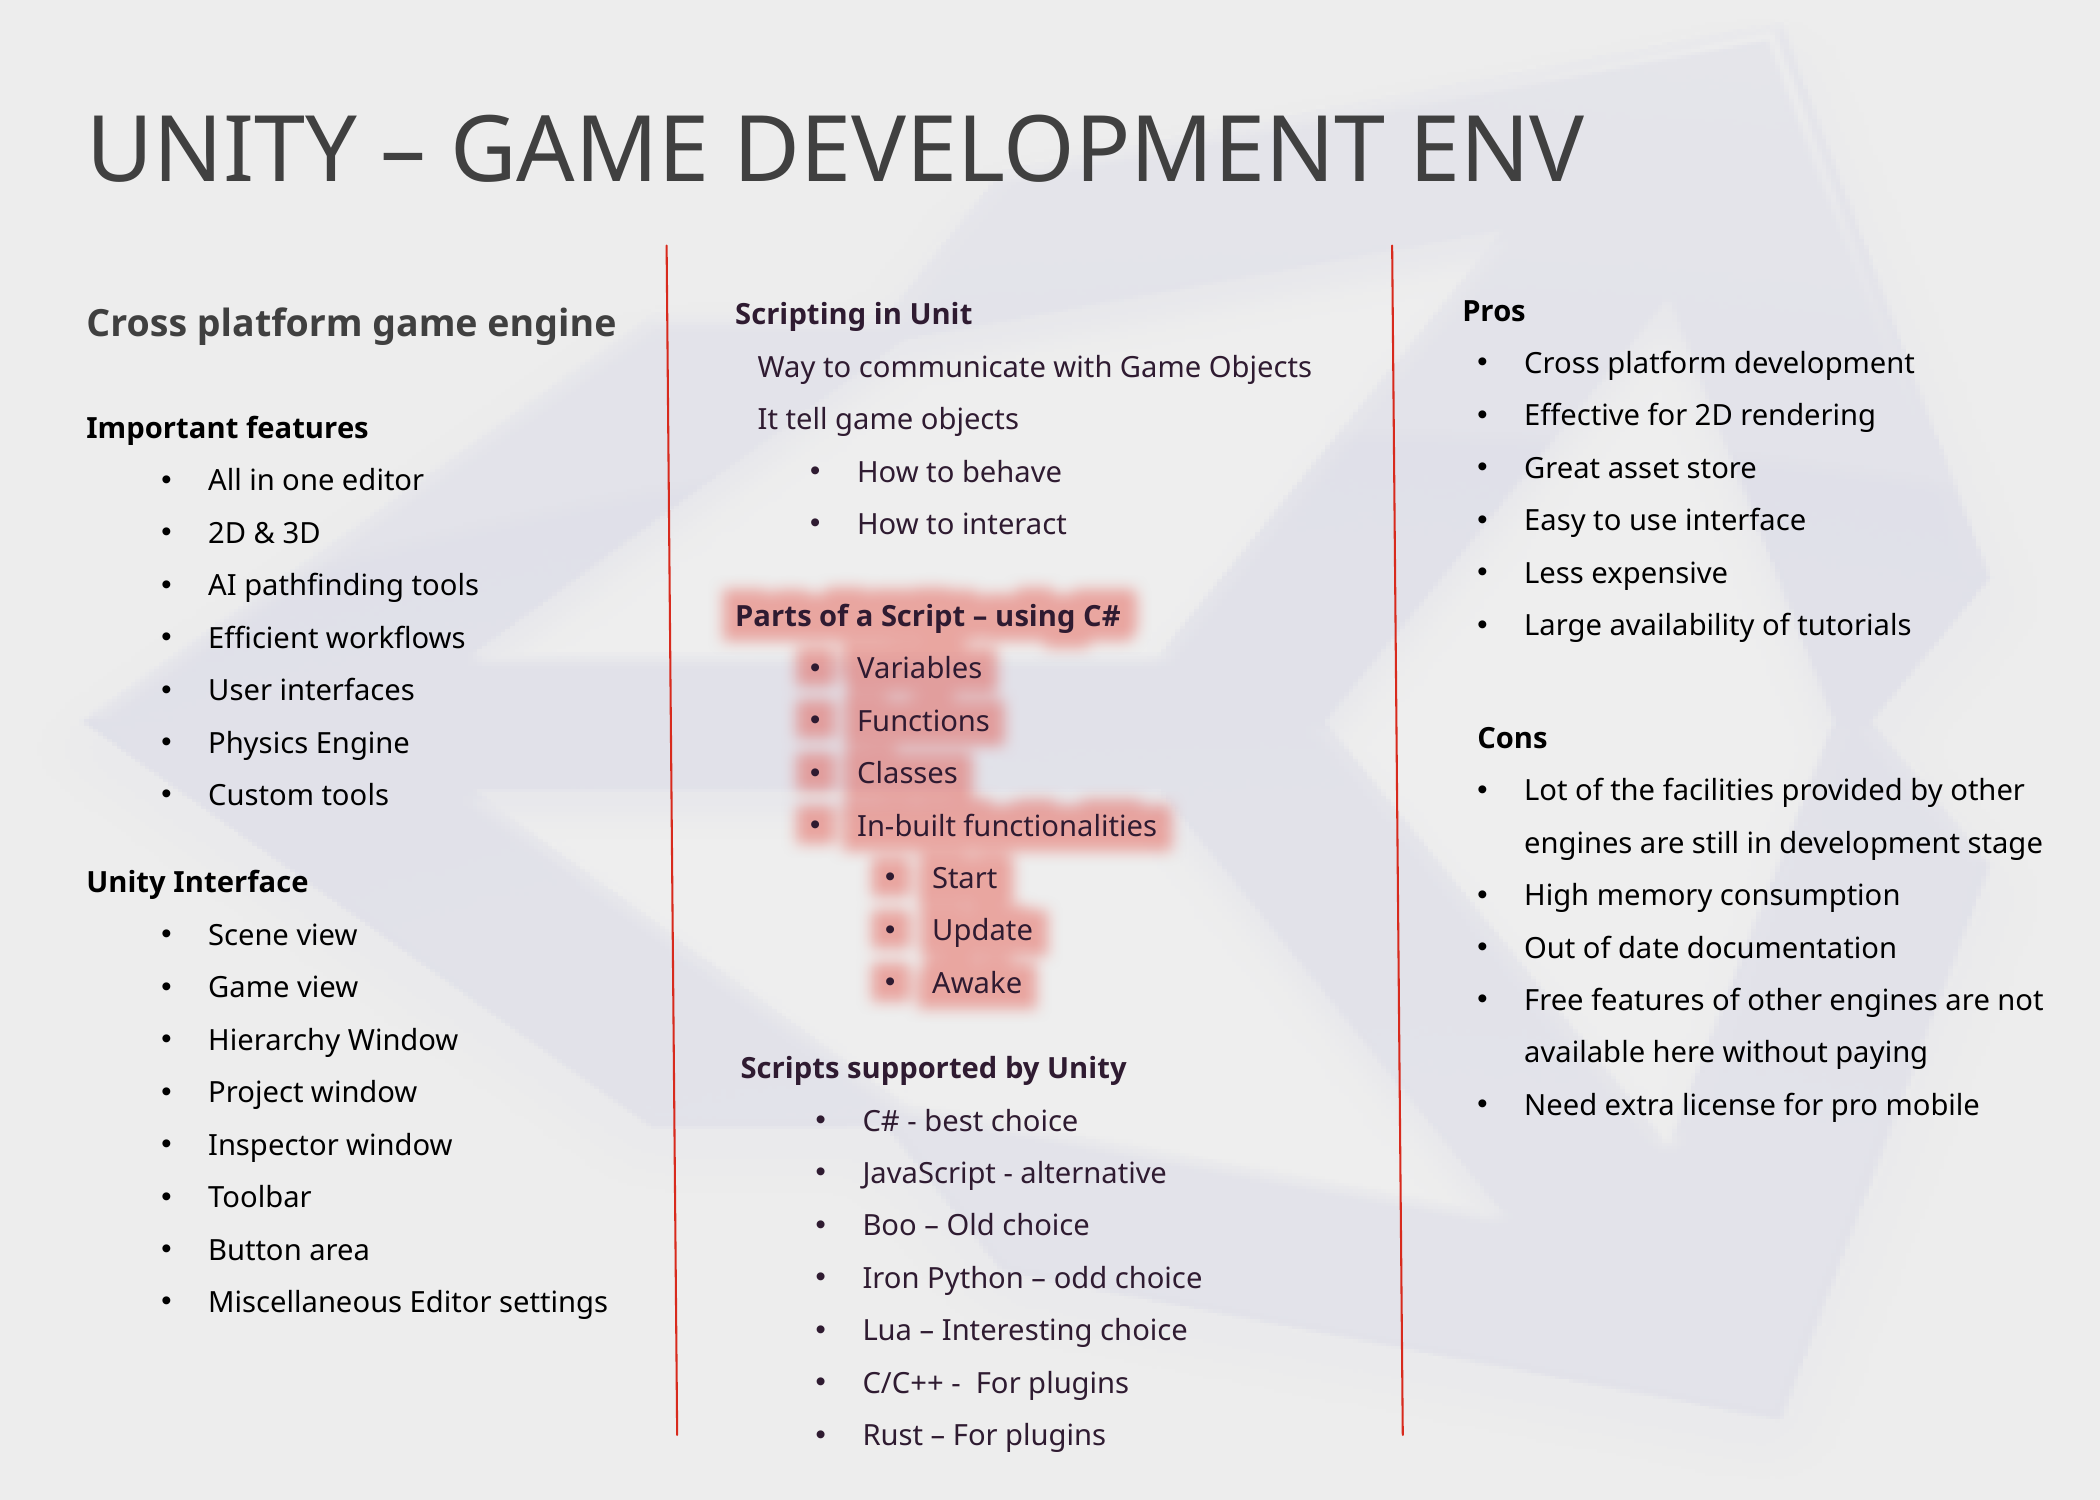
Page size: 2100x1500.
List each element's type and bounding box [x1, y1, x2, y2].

picture [0, 0, 2100, 1500]
text_box [666, 245, 678, 1436]
text_box [1391, 245, 1404, 1436]
